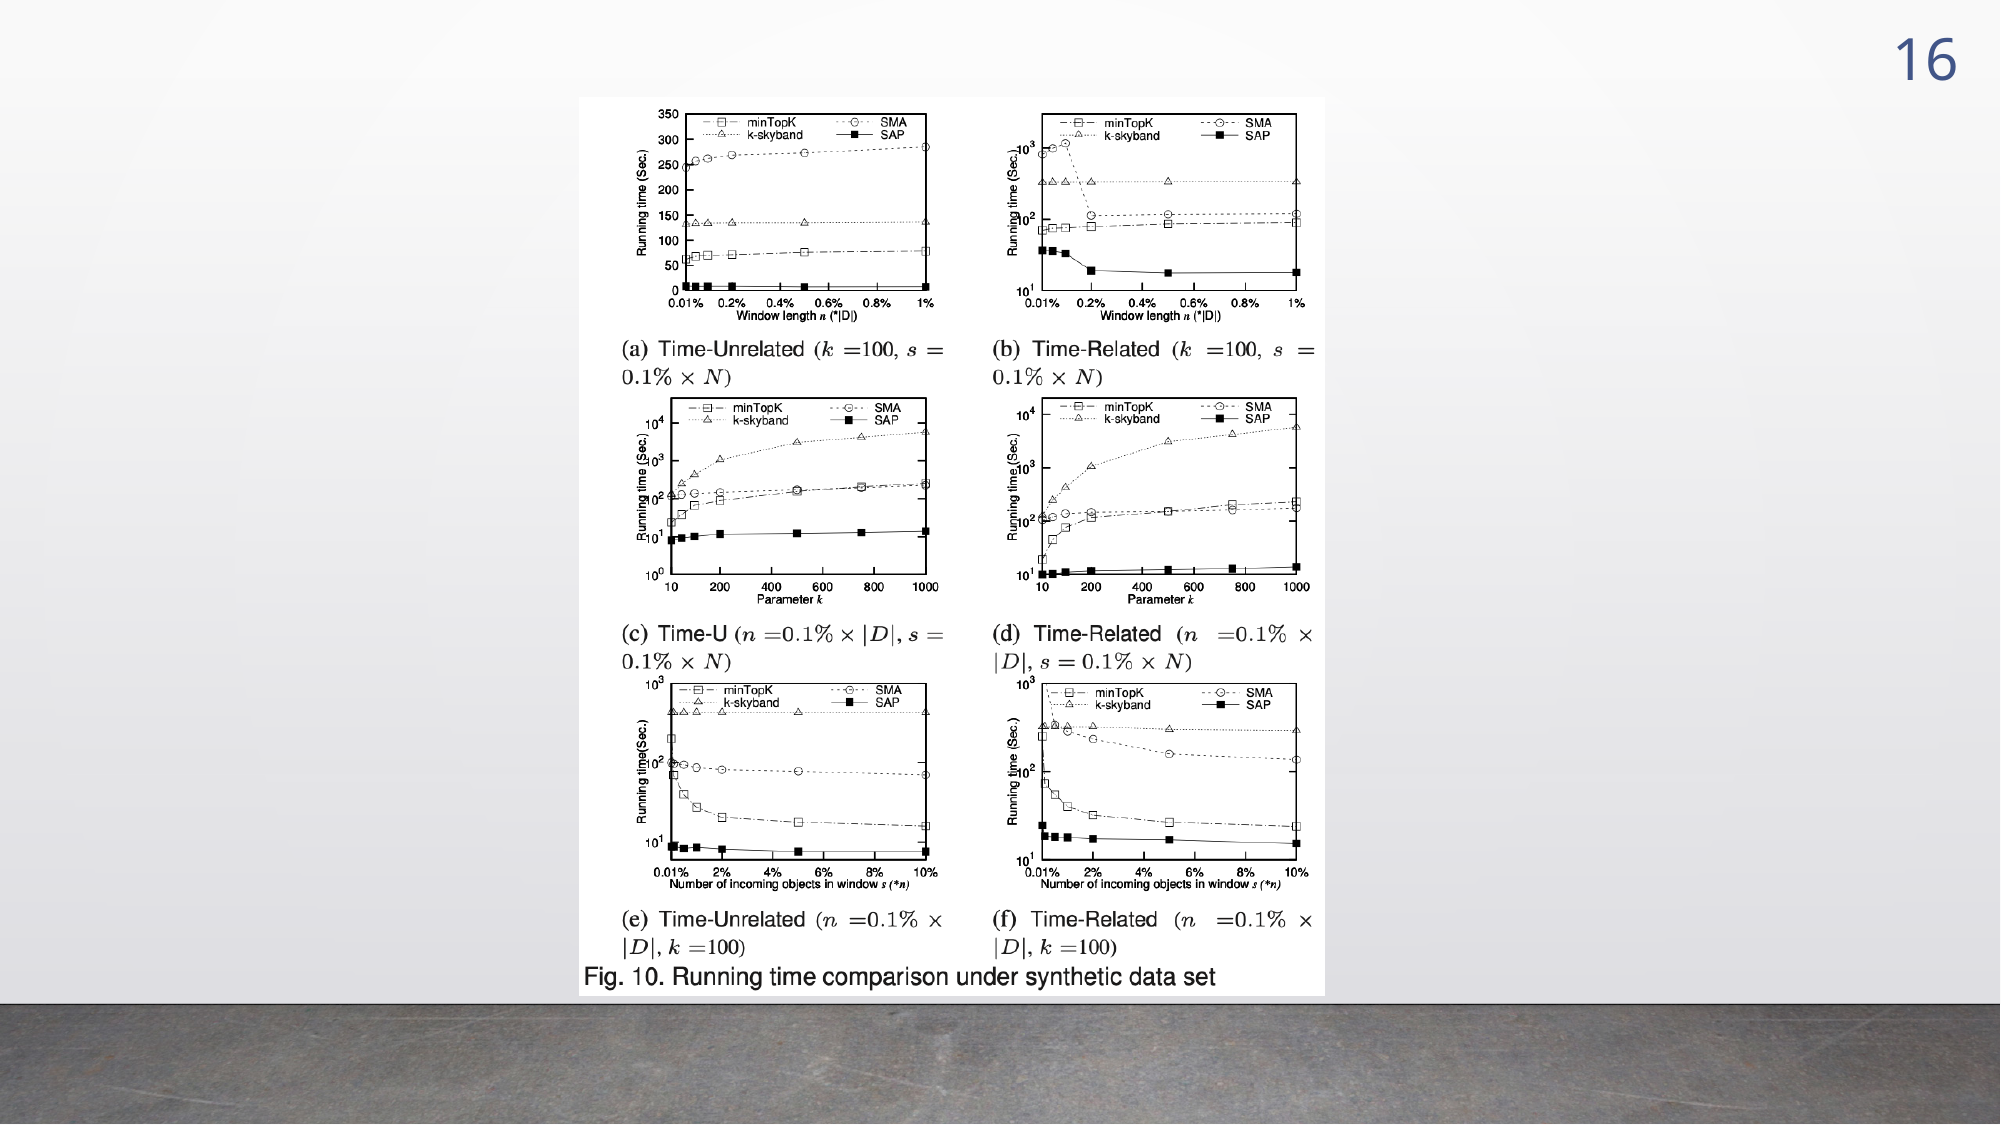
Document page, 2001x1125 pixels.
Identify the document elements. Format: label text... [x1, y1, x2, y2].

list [579, 97, 1325, 996]
slide_number 16 [1840, 15, 1974, 98]
picture [0, 1004, 2000, 1124]
